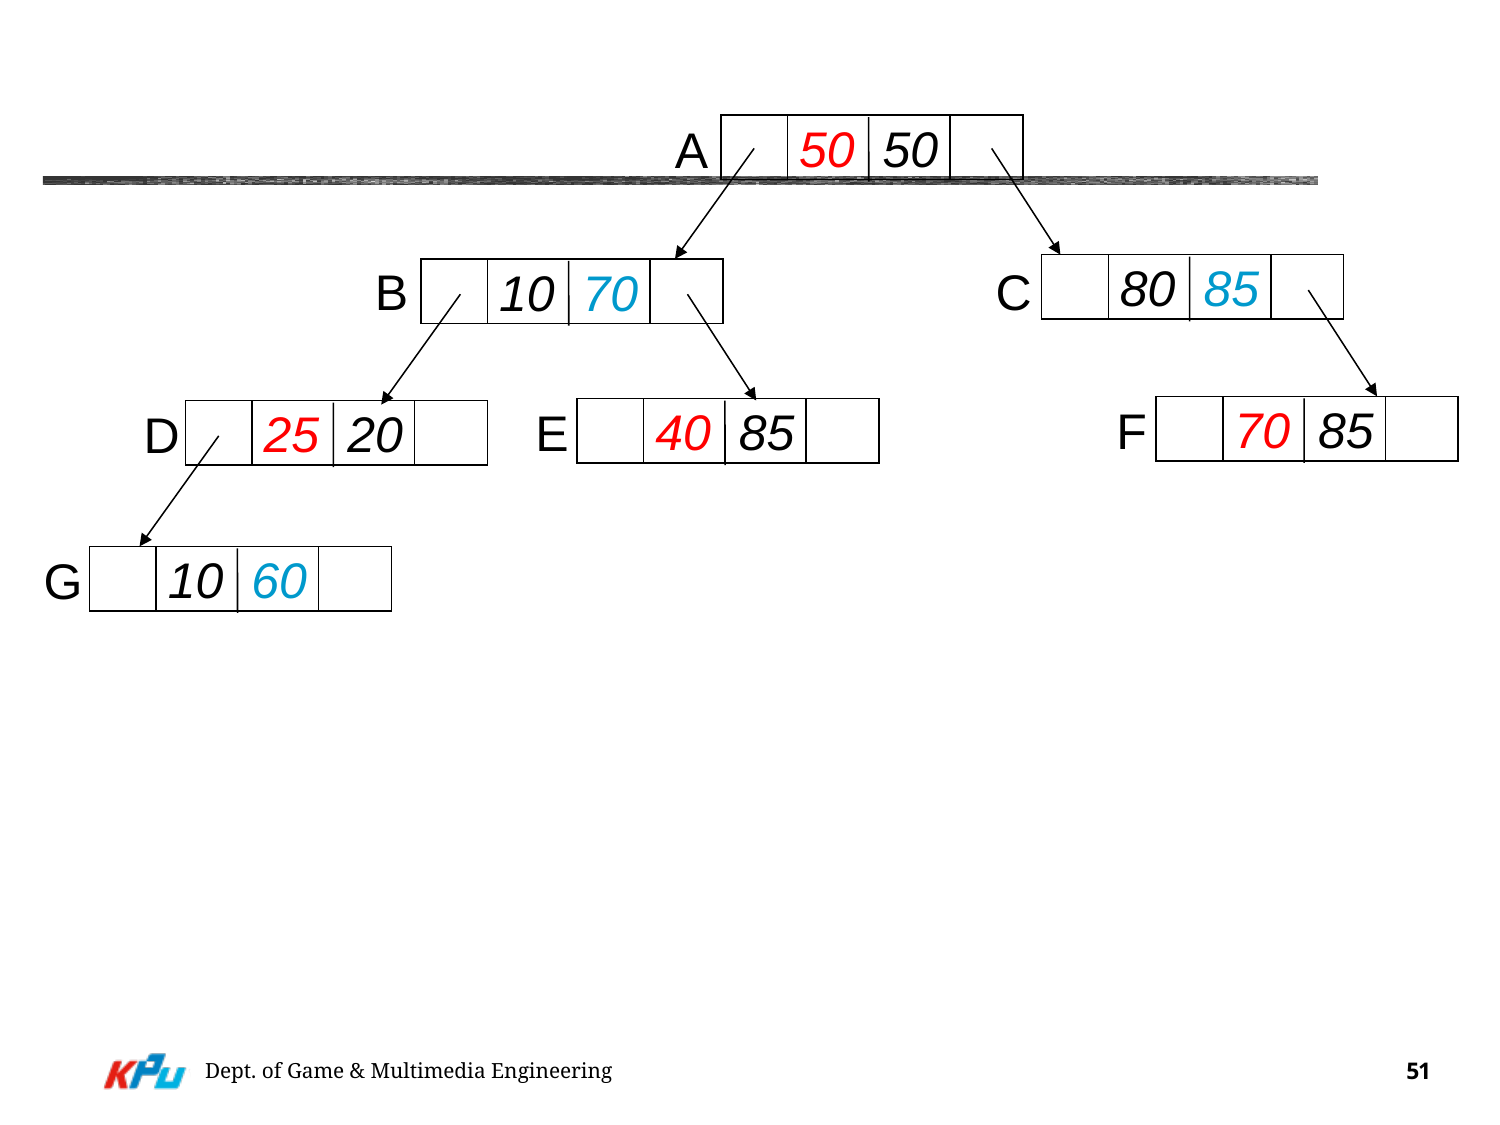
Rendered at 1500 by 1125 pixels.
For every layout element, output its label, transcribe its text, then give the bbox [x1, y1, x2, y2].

text_box 50 50 [787, 115, 950, 180]
text_box [424, 258, 487, 324]
text_box F [1101, 392, 1162, 468]
text_box [706, 324, 756, 397]
picture [92, 1030, 191, 1120]
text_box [1044, 257, 1342, 319]
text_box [187, 402, 486, 465]
text_box [1328, 322, 1377, 395]
text_box A [660, 111, 724, 186]
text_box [92, 548, 390, 611]
text_box [950, 115, 1023, 180]
text_box [382, 324, 440, 399]
text_box E [520, 394, 584, 470]
text_box [724, 115, 787, 180]
slide_number 51 [1379, 1042, 1459, 1103]
text_box [675, 148, 755, 258]
text_box C [980, 252, 1047, 328]
footer Dept. of Game & Multimedia Engineering [190, 1042, 879, 1103]
text_box 10 70 [487, 258, 650, 324]
text_box [650, 258, 723, 324]
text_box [1158, 398, 1456, 461]
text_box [579, 400, 877, 463]
text_box D [128, 396, 195, 472]
text_box B [360, 252, 424, 328]
text_box [991, 148, 1061, 254]
text_box [139, 472, 193, 547]
text_box G [28, 542, 98, 618]
